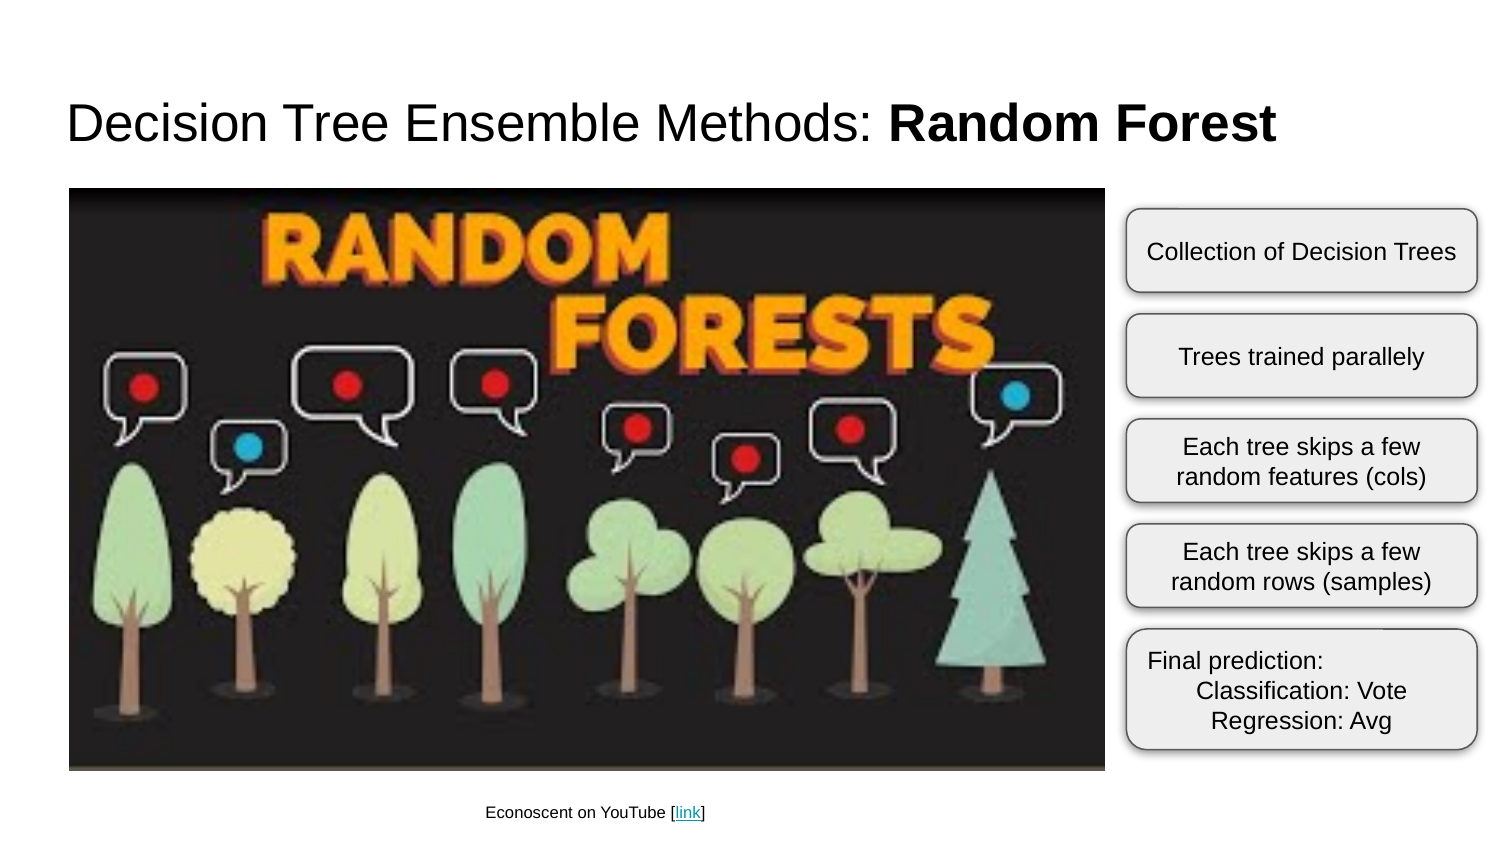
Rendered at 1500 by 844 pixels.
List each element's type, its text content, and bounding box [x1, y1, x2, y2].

text_box Econoscent on YouTube [link] [233, 792, 958, 833]
text_box Collection of Decision Trees [1126, 208, 1478, 293]
picture [69, 187, 1105, 771]
text_box Each tree skips a few random features (cols) [1126, 418, 1478, 503]
text_box Each tree skips a few random rows (samples) [1126, 523, 1478, 608]
text_box Trees trained parallely [1126, 313, 1478, 398]
title Decision Tree Ensemble Methods: Random Forest [51, 72, 1449, 167]
text_box Final prediction: Classification: Vote Regression: Avg [1126, 628, 1478, 750]
